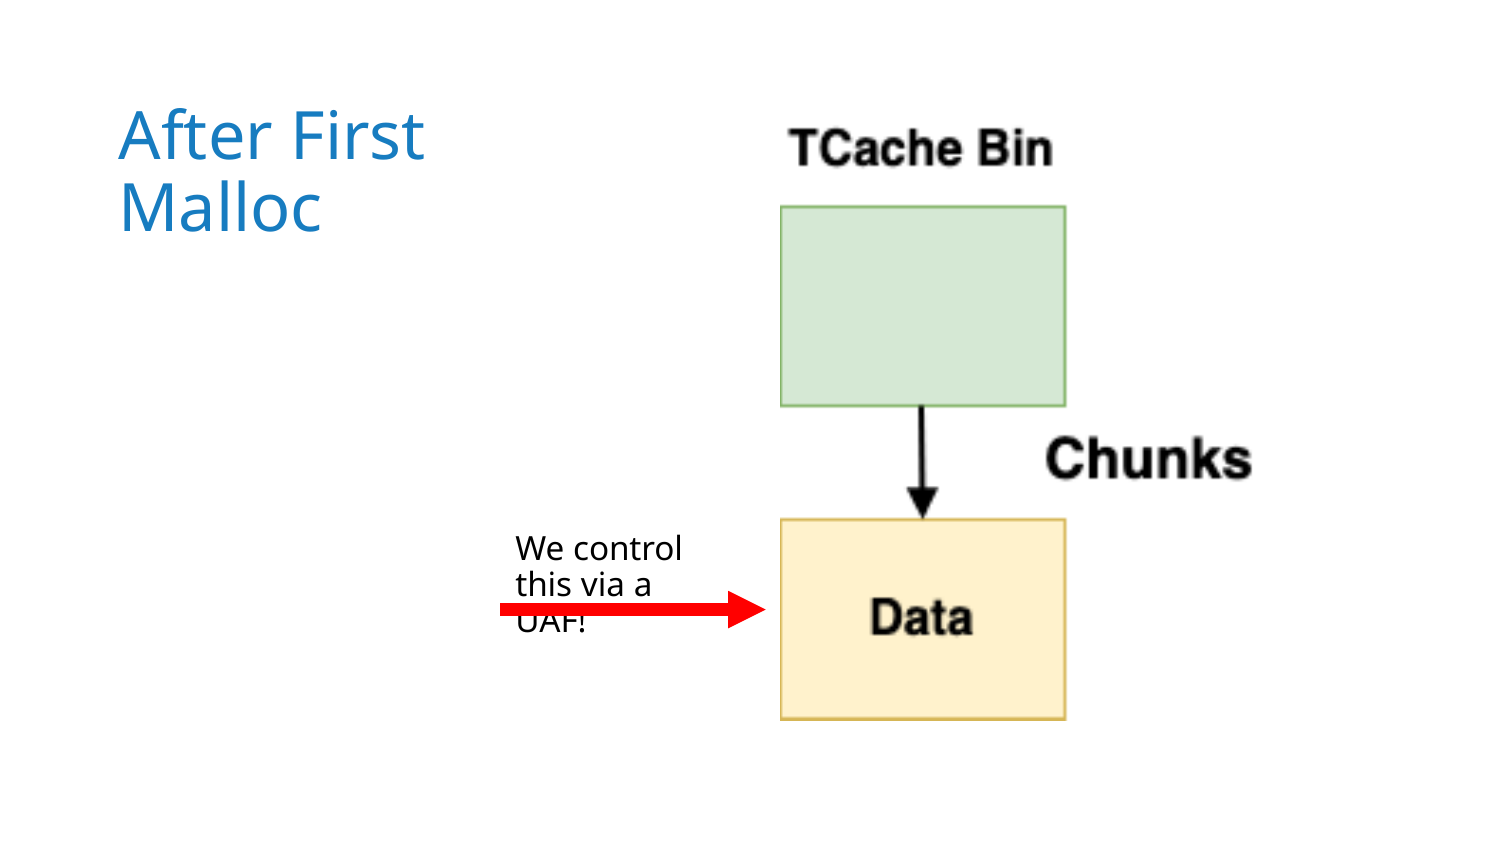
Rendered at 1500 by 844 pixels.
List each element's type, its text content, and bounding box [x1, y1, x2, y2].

list We control this via a UAF! [500, 616, 744, 722]
title After First Malloc [103, 56, 588, 254]
list We control this via a UAF! [500, 524, 744, 603]
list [780, 121, 1255, 722]
